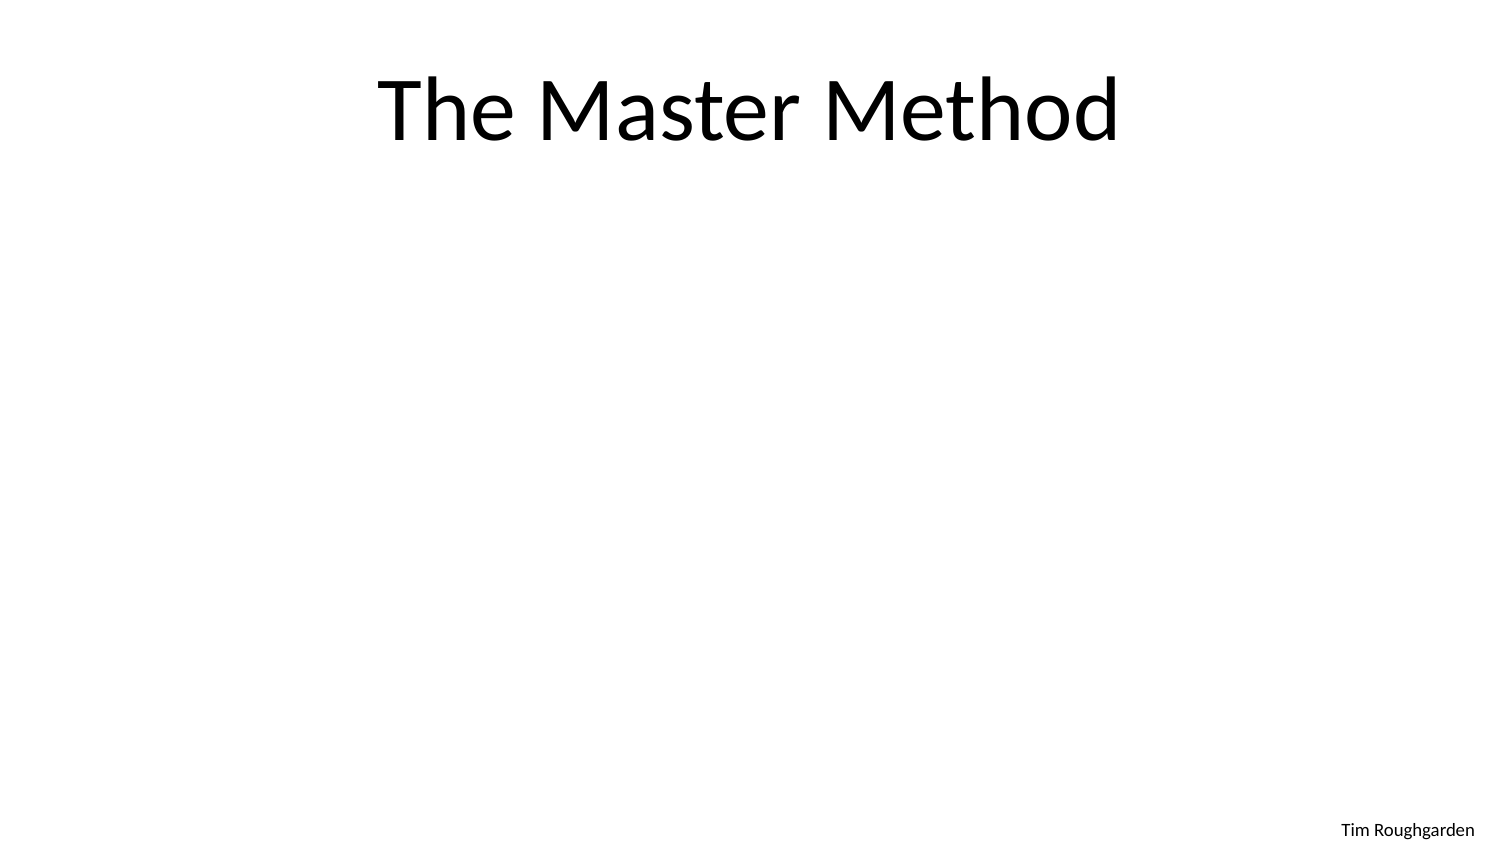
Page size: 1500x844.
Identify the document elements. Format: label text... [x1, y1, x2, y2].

title The Master Method [75, 33, 1425, 175]
